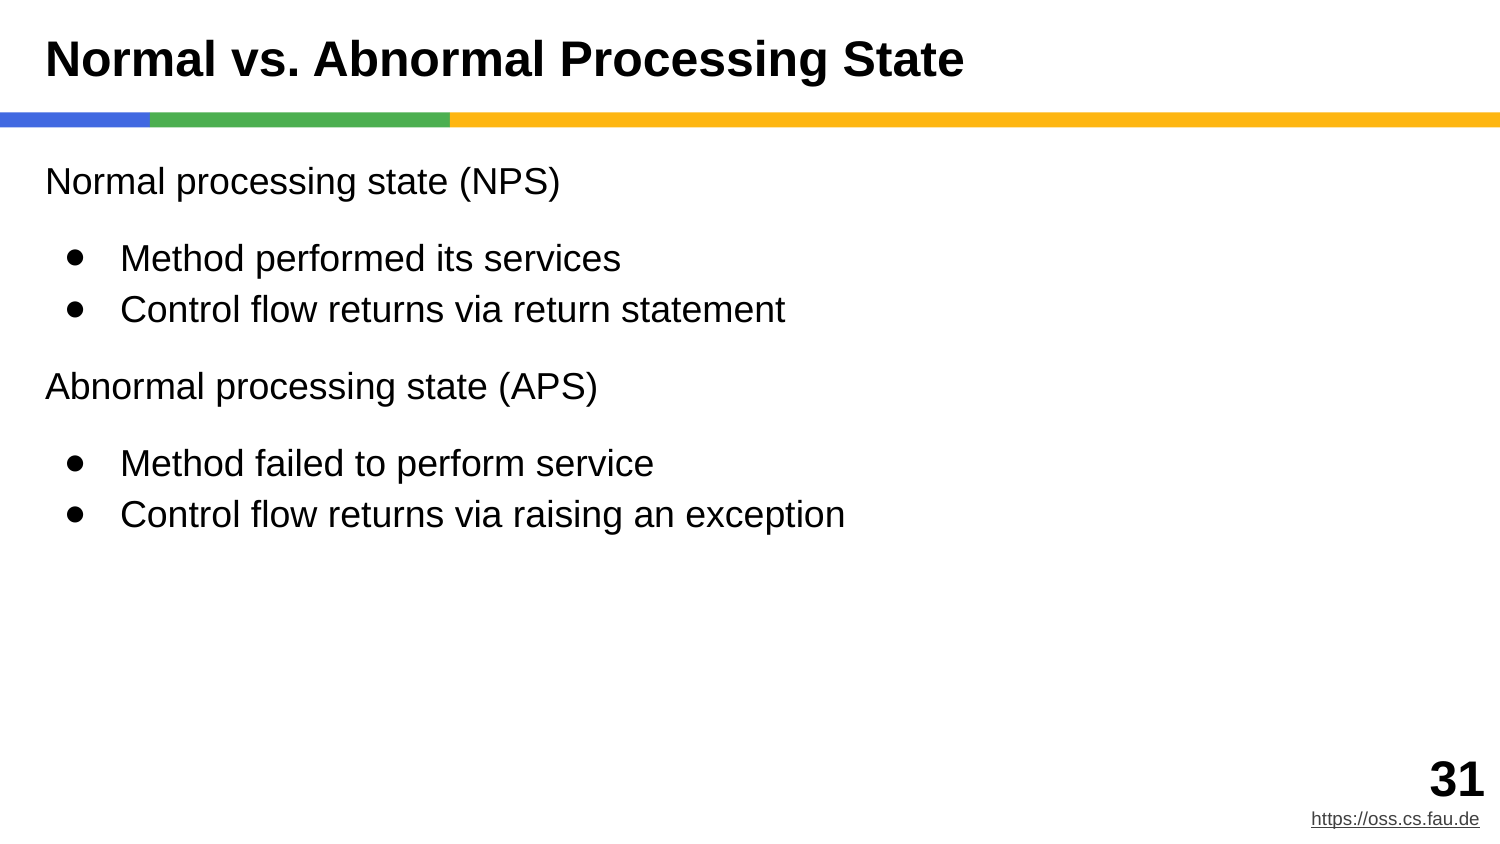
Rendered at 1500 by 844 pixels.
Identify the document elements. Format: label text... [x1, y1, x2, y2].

list Normal processing state (NPS) Method performed its services Control flow returns via return statement Abnormal processing state (APS) Method failed to perform service Control flow returns via raising an exception [45, 150, 1455, 825]
slide_number ‹#› https://oss.cs.fau.de [1200, 724, 1500, 844]
title Normal vs. Abnormal Processing State [0, 0, 1500, 113]
